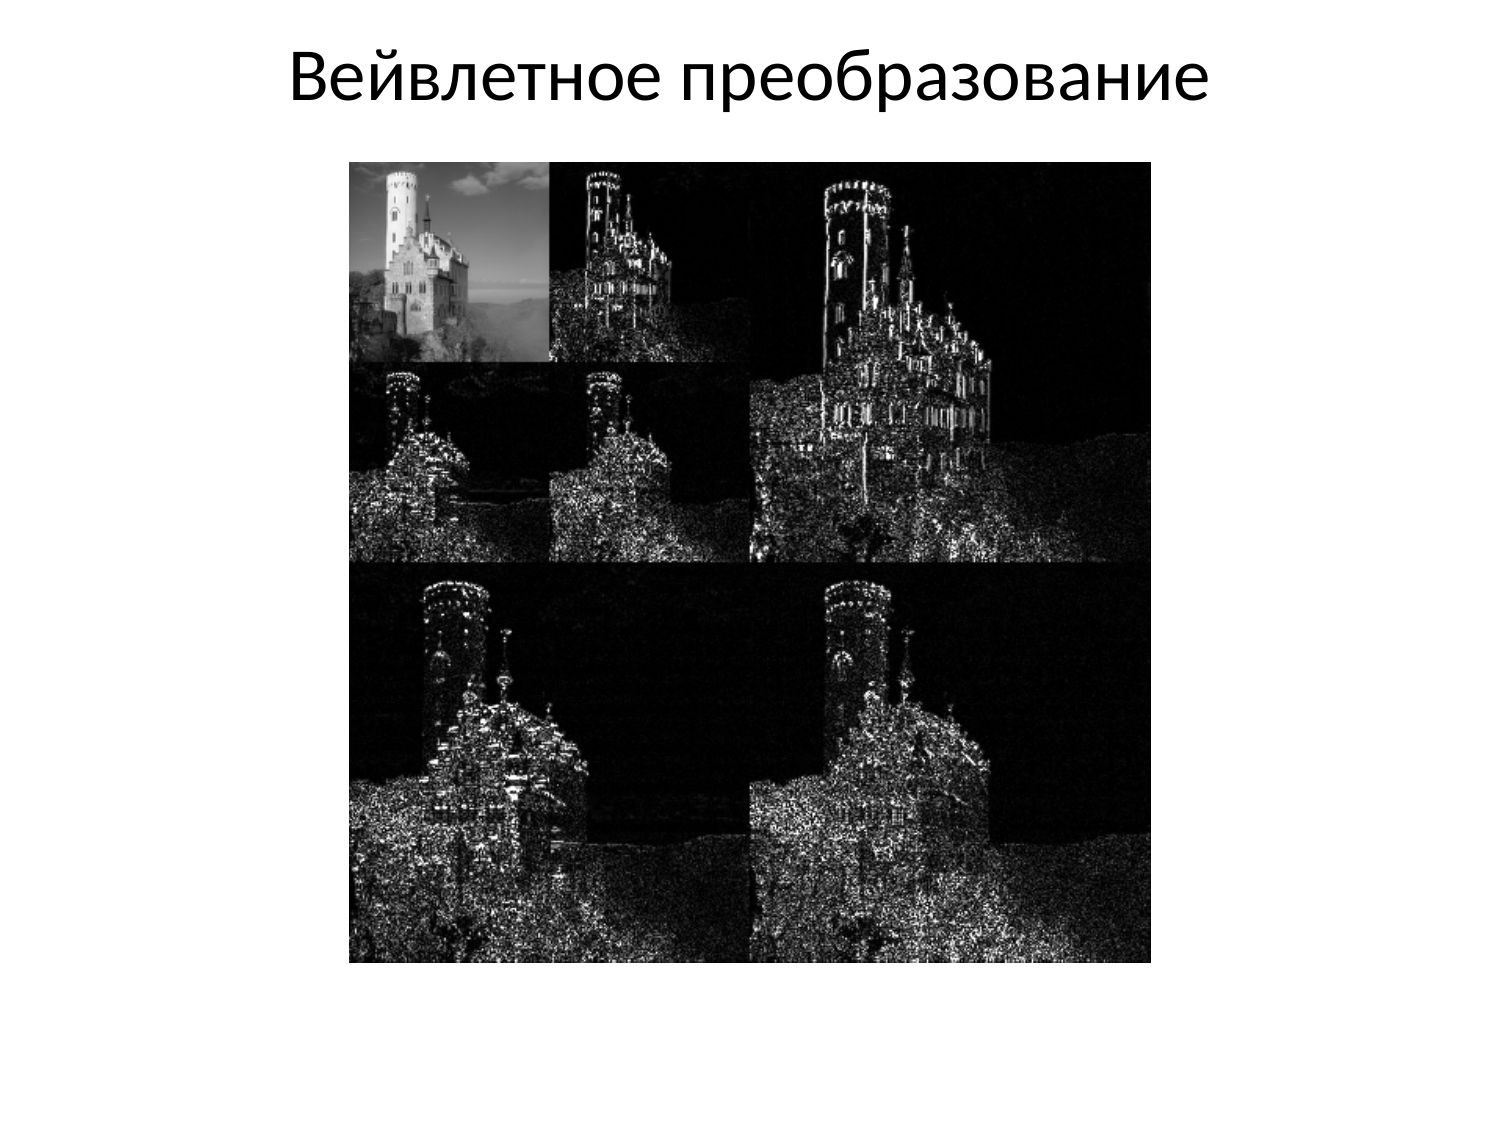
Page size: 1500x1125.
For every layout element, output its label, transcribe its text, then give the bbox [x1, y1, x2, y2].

picture [349, 161, 1151, 964]
title Вейвлетное преобразование [0, 0, 1500, 141]
